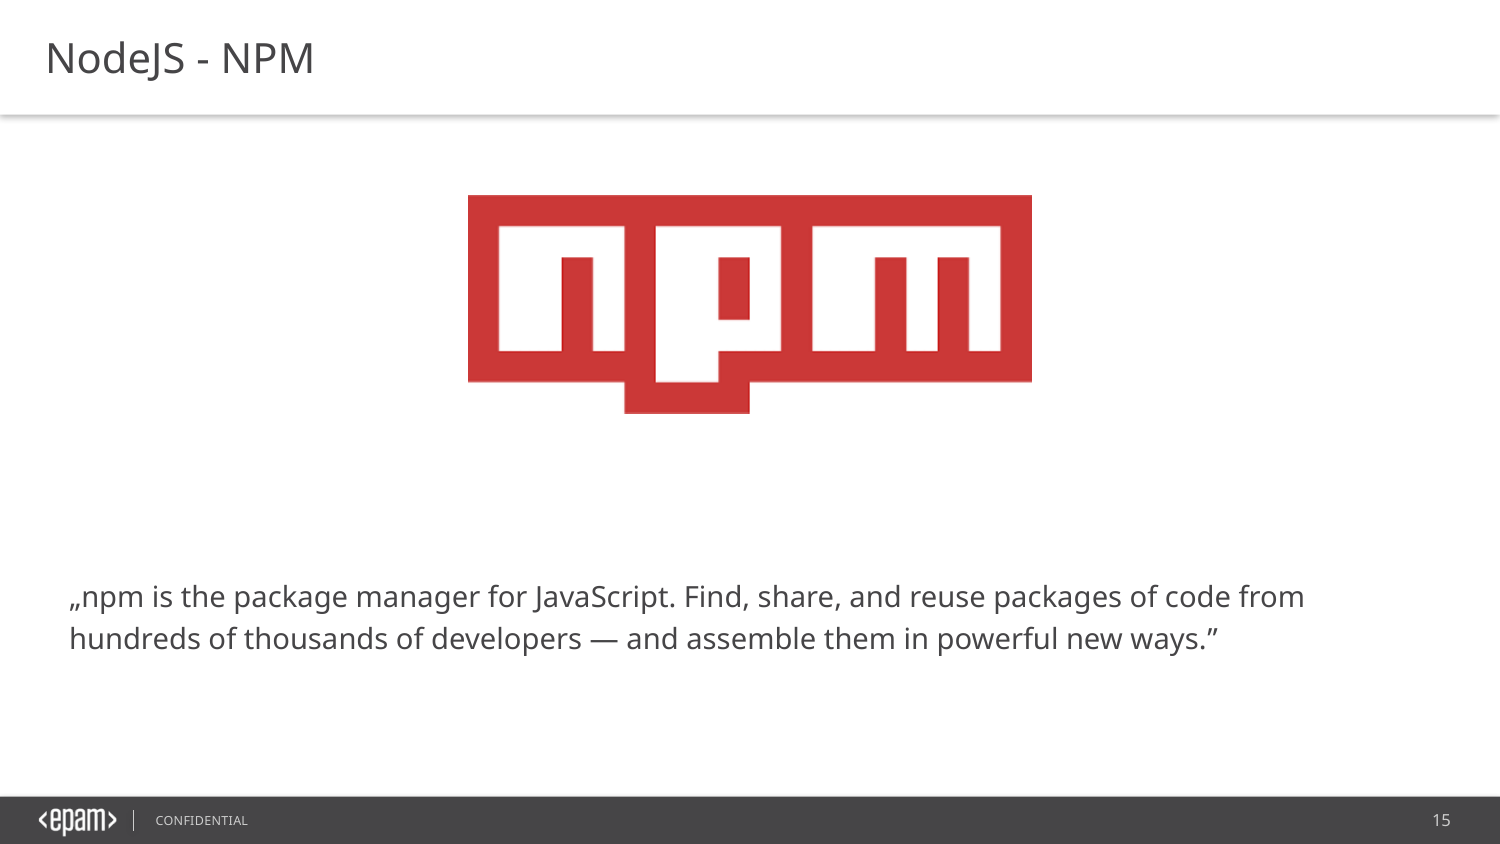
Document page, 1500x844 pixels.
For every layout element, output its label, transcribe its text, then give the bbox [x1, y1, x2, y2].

picture [38, 808, 117, 837]
list „npm is the package manager for JavaScript. Find, share, and reuse packages of code from hundreds of thousands of developers — and assemble them in powerful new ways.” [57, 494, 1426, 732]
picture [468, 194, 1032, 415]
list NodeJS - NPM [0, 0, 1500, 115]
